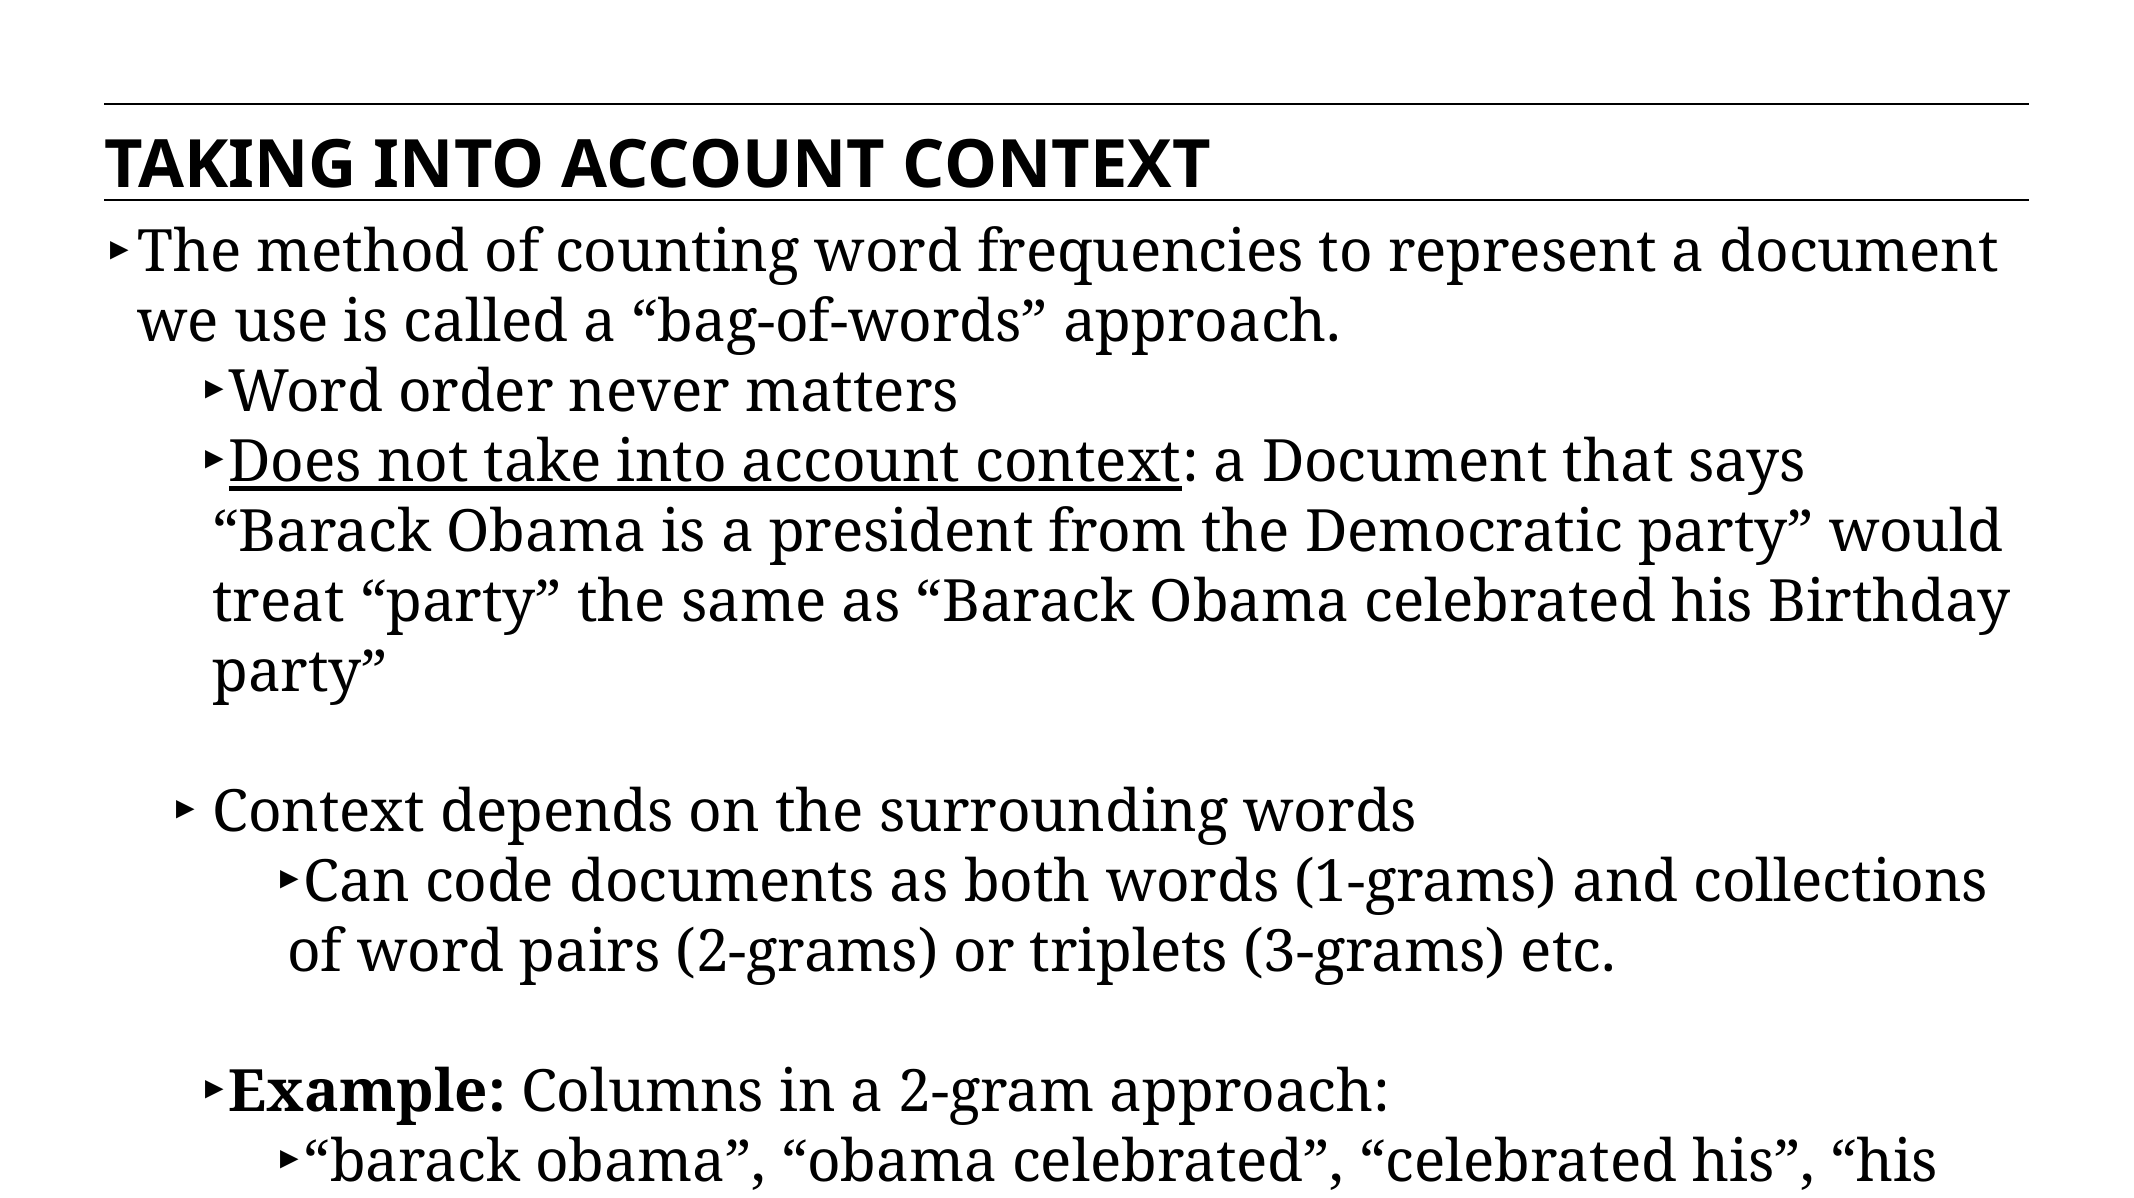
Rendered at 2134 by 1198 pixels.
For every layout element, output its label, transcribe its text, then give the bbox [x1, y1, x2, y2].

list The method of counting word frequencies to represent a document we use is called a “bag-of-words” approach. Word order never matters Does not take into account context: a Document that says “Barack Obama is a president from the Democratic party” would treat “party” the same as “Barack Obama celebrated his Birthday party” Context depends on the surrounding words Can code documents as both words (1-grams) and collections of word pairs (2-grams) or triplets (3-grams) etc. Example: Columns in a 2-gram approach: “barack obama”, “obama celebrated”, “celebrated his”, “his birthday”, “birthday party” [104, 213, 2030, 839]
text_box TAKING INTO ACCOUNT CONTEXT [104, 120, 2030, 192]
